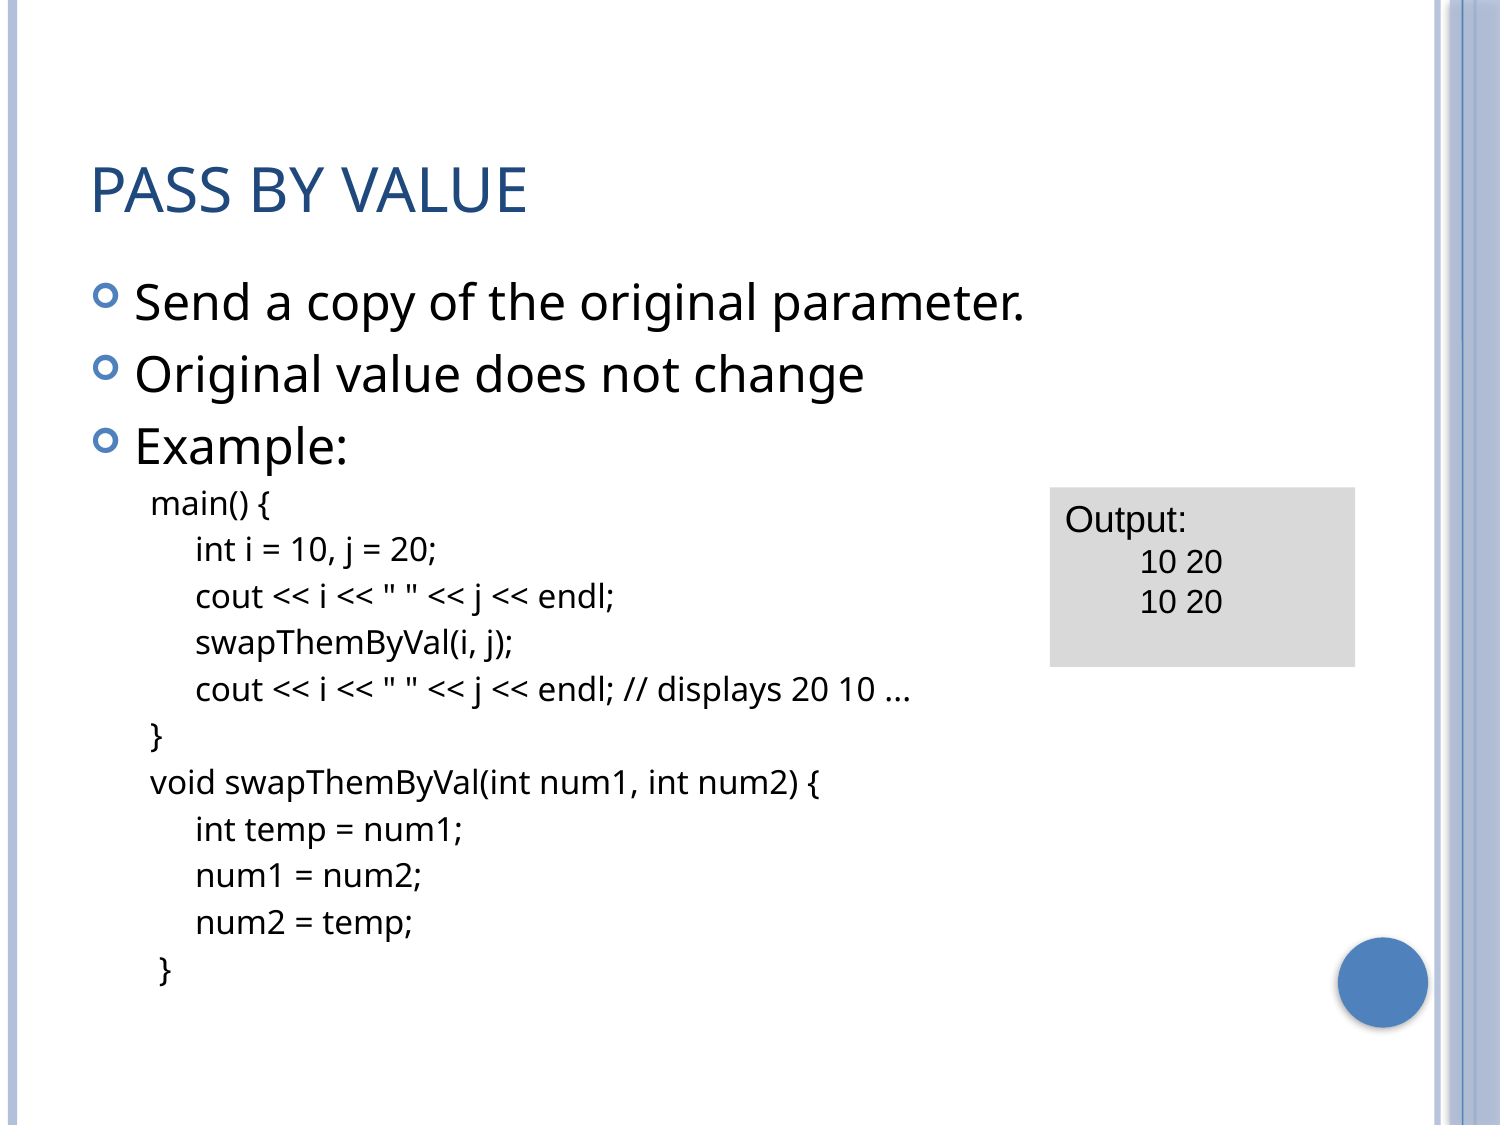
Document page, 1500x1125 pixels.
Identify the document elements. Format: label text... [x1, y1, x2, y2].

title Pass by Value [75, 45, 1300, 233]
text_box Output: 10 20 10 20 [1049, 487, 1356, 667]
list Send a copy of the original parameter. Original value does not change Example: main() { int i = 10, j = 20; cout << i << " " << j << endl; swapThemByVal(i, j); cout << i << " " << j << endl; // displays 20 10 ... } void swapThemByVal(int num1, int num2) { int temp = num1; num1 = num2; num2 = temp; } [75, 262, 1300, 1062]
